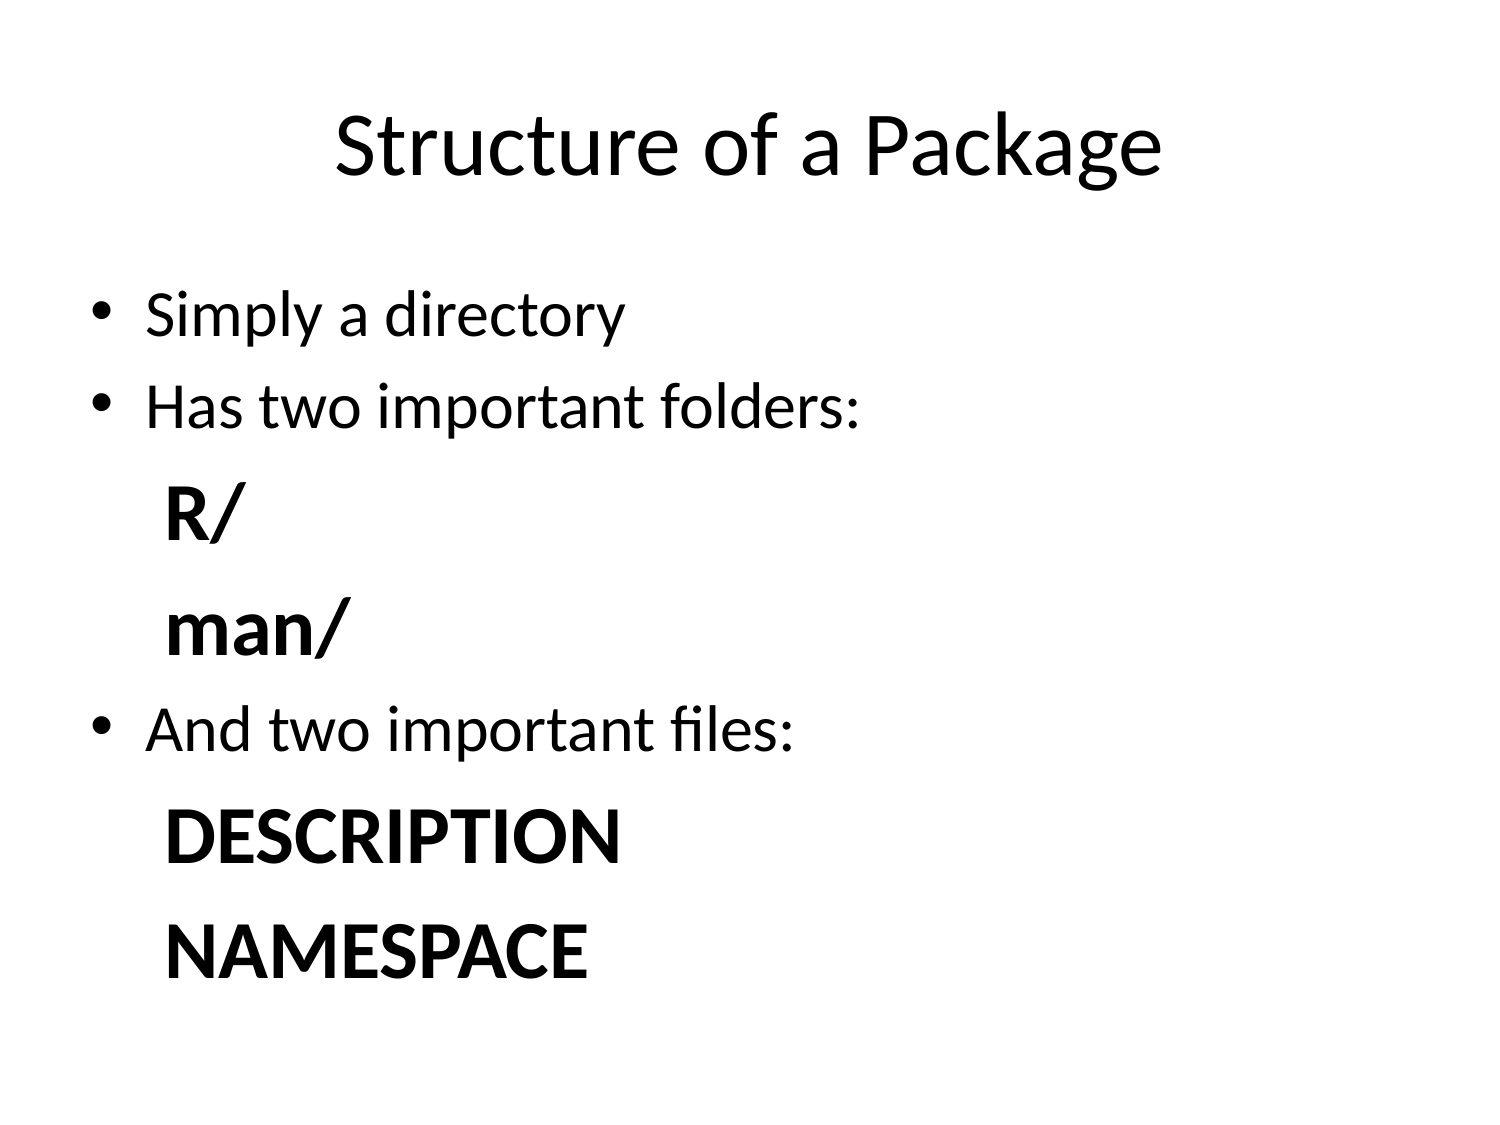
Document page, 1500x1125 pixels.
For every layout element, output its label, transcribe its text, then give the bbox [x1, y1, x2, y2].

title Structure of a Package [75, 45, 1425, 233]
list Simply a directory Has two important folders: R/ man/ And two important files: DESCRIPTION NAMESPACE [75, 262, 1425, 1005]
